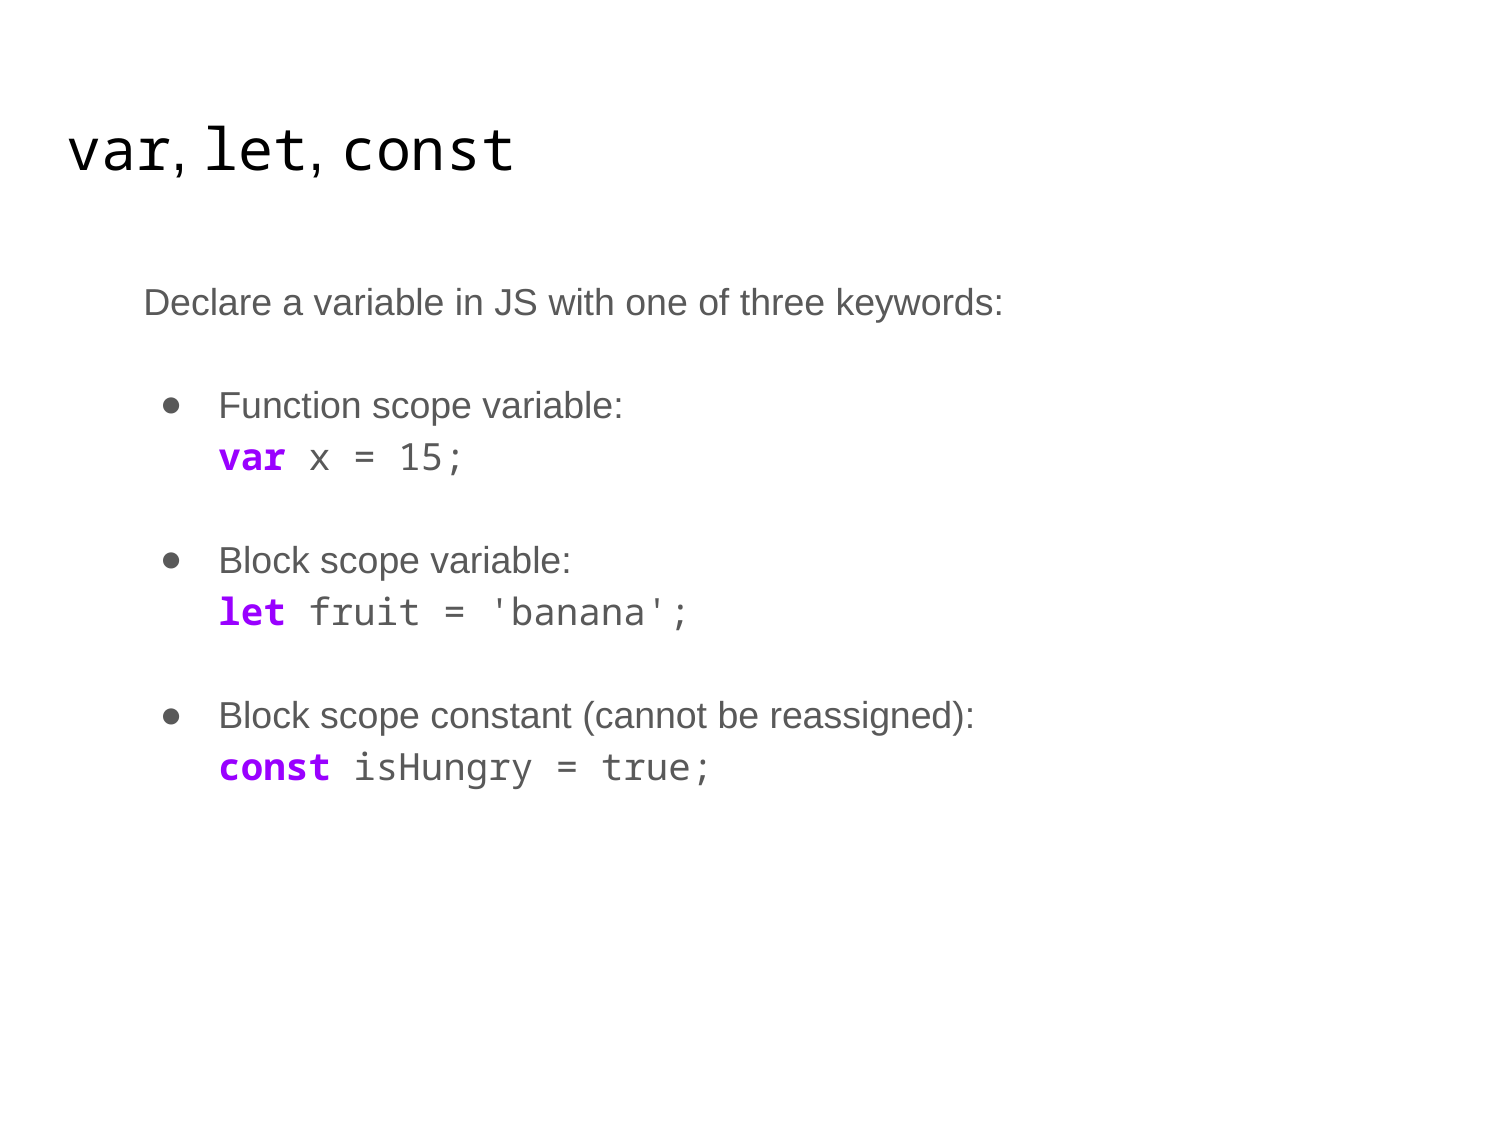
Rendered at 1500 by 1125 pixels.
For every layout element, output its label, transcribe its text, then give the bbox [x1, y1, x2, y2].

title var, let, const [51, 97, 1449, 223]
list Declare a variable in JS with one of three keywords: Function scope variable: var x = 15; Block scope variable: let fruit = 'banana'; Block scope constant (cannot be reassigned): const isHungry = true; [128, 255, 1500, 1004]
